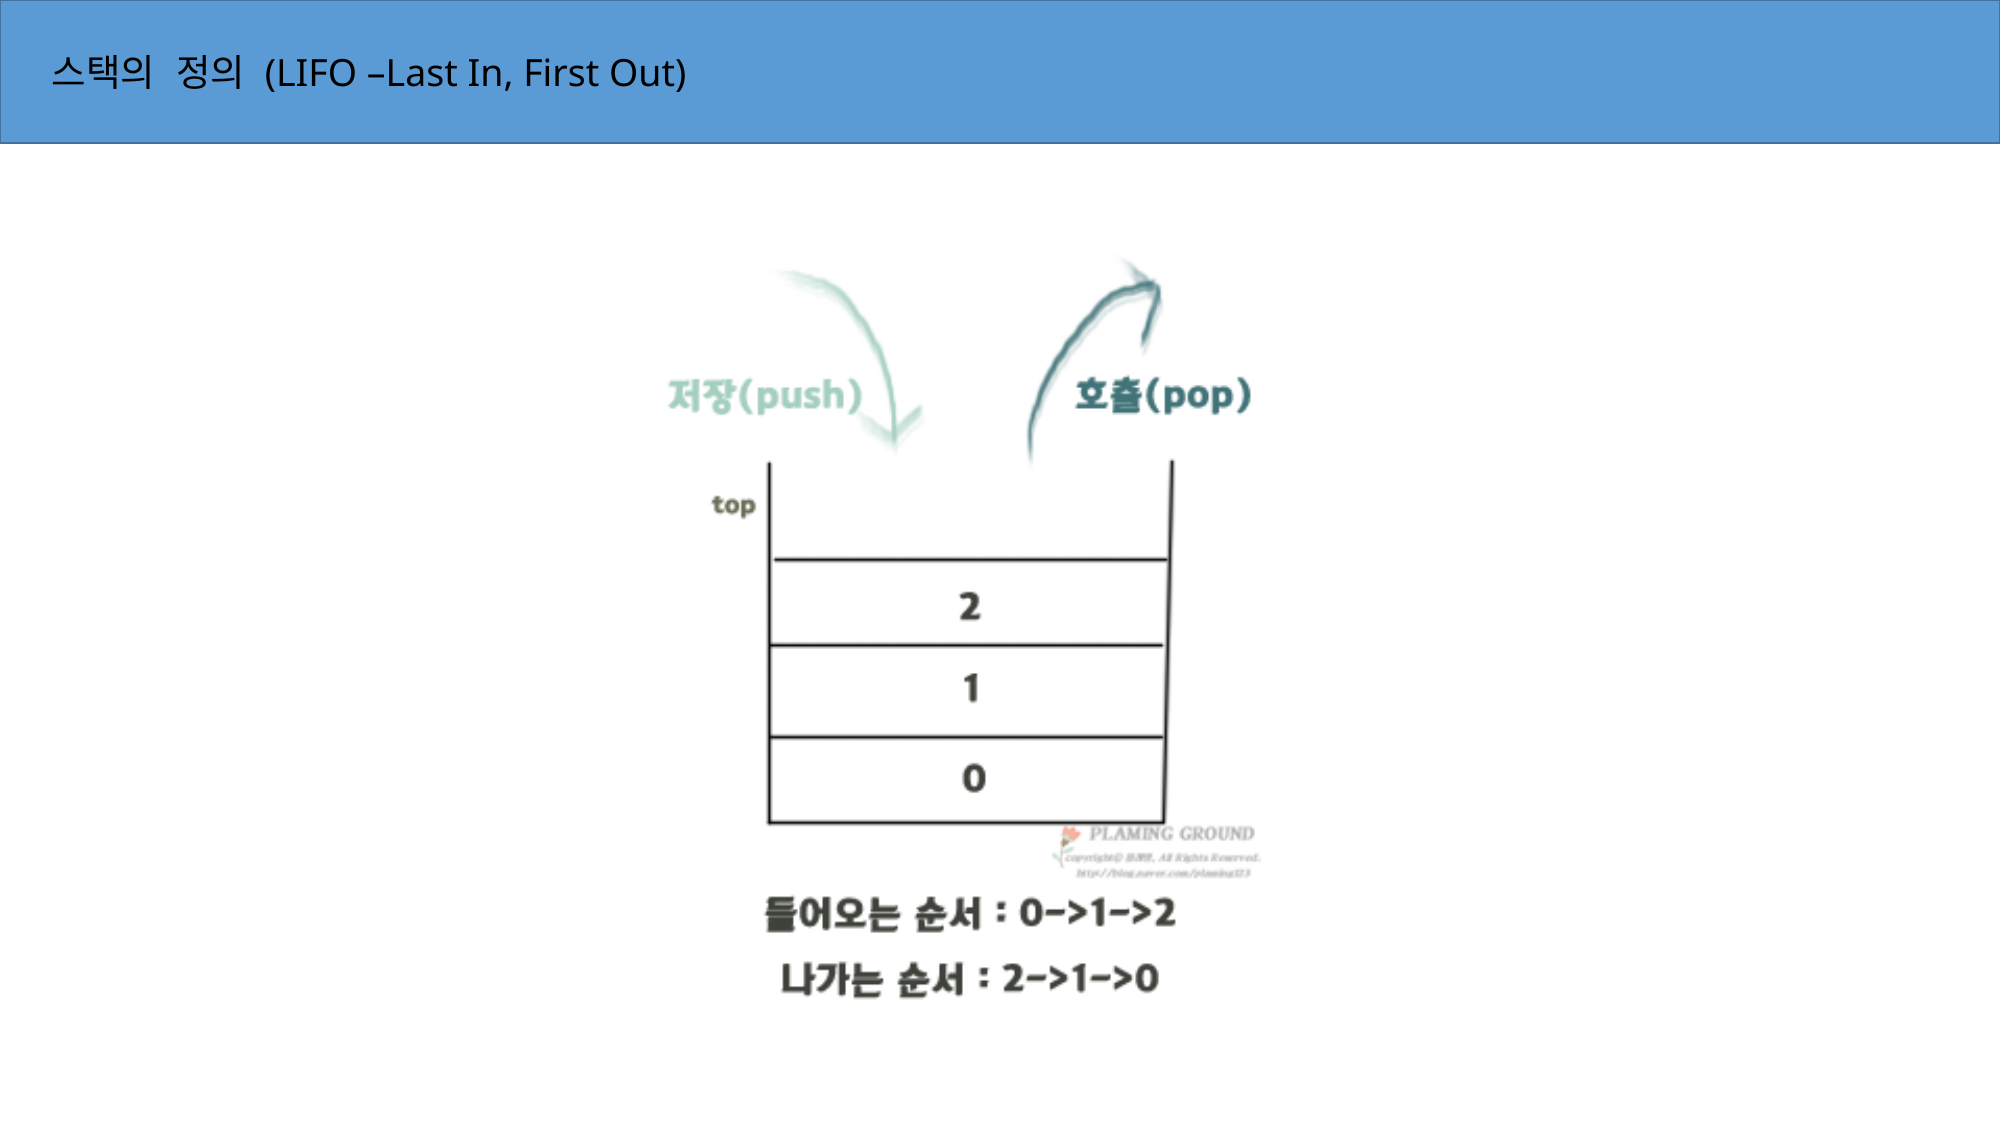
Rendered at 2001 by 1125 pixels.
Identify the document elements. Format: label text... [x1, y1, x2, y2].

picture [652, 219, 1278, 1054]
text_box 스택의 정의 (LIFO –Last In, First Out) [37, 41, 1399, 101]
text_box [0, 0, 2000, 144]
